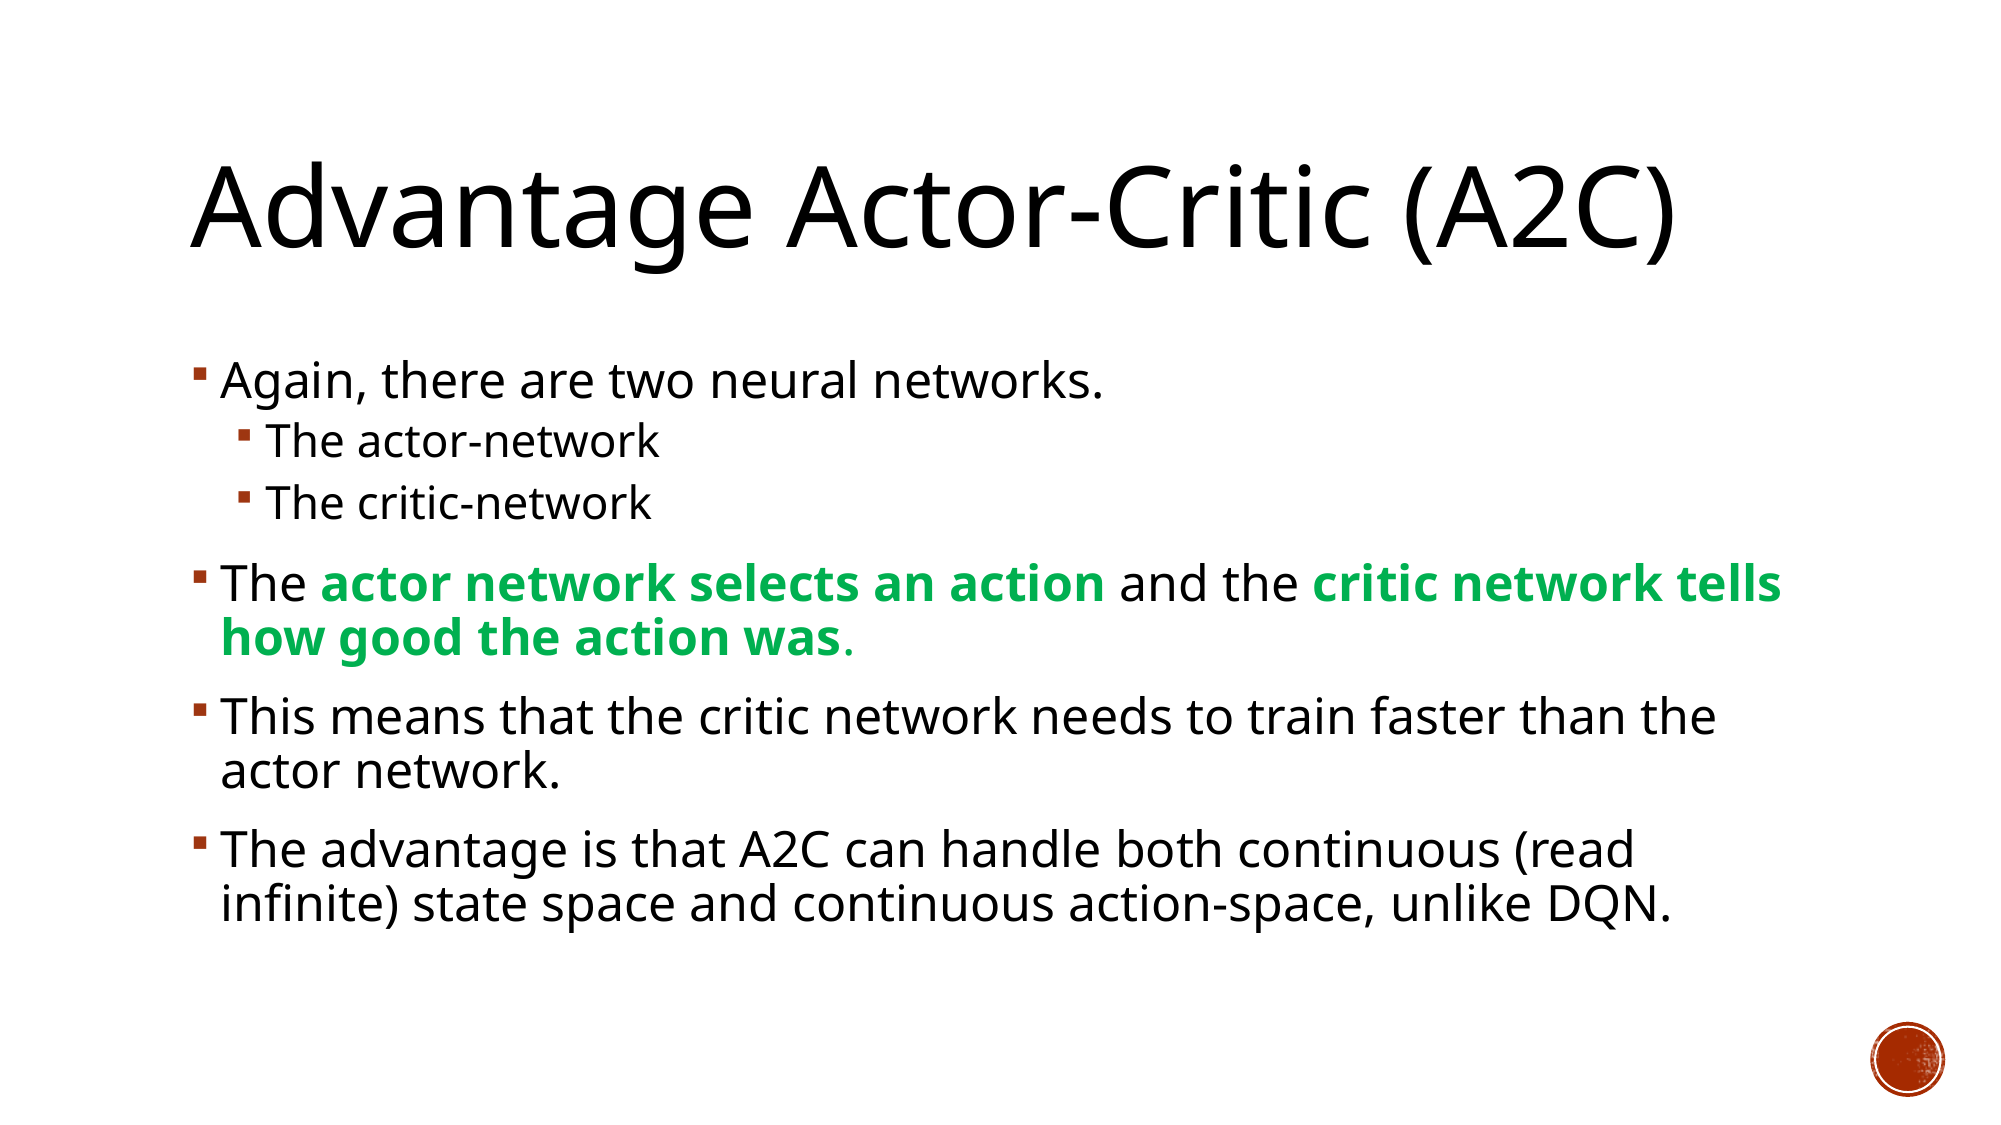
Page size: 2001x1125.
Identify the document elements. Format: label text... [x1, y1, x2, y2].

list Again, there are two neural networks. The actor-network The critic-network The actor network selects an action and the critic network tells how good the action was. This means that the critic network needs to train faster than the actor network. The advantage is that A2C can handle both continuous (read infinite) state space and continuous action-space, unlike DQN. [175, 348, 1826, 1013]
title Advantage Actor-Critic (A2C) [175, 79, 1826, 344]
